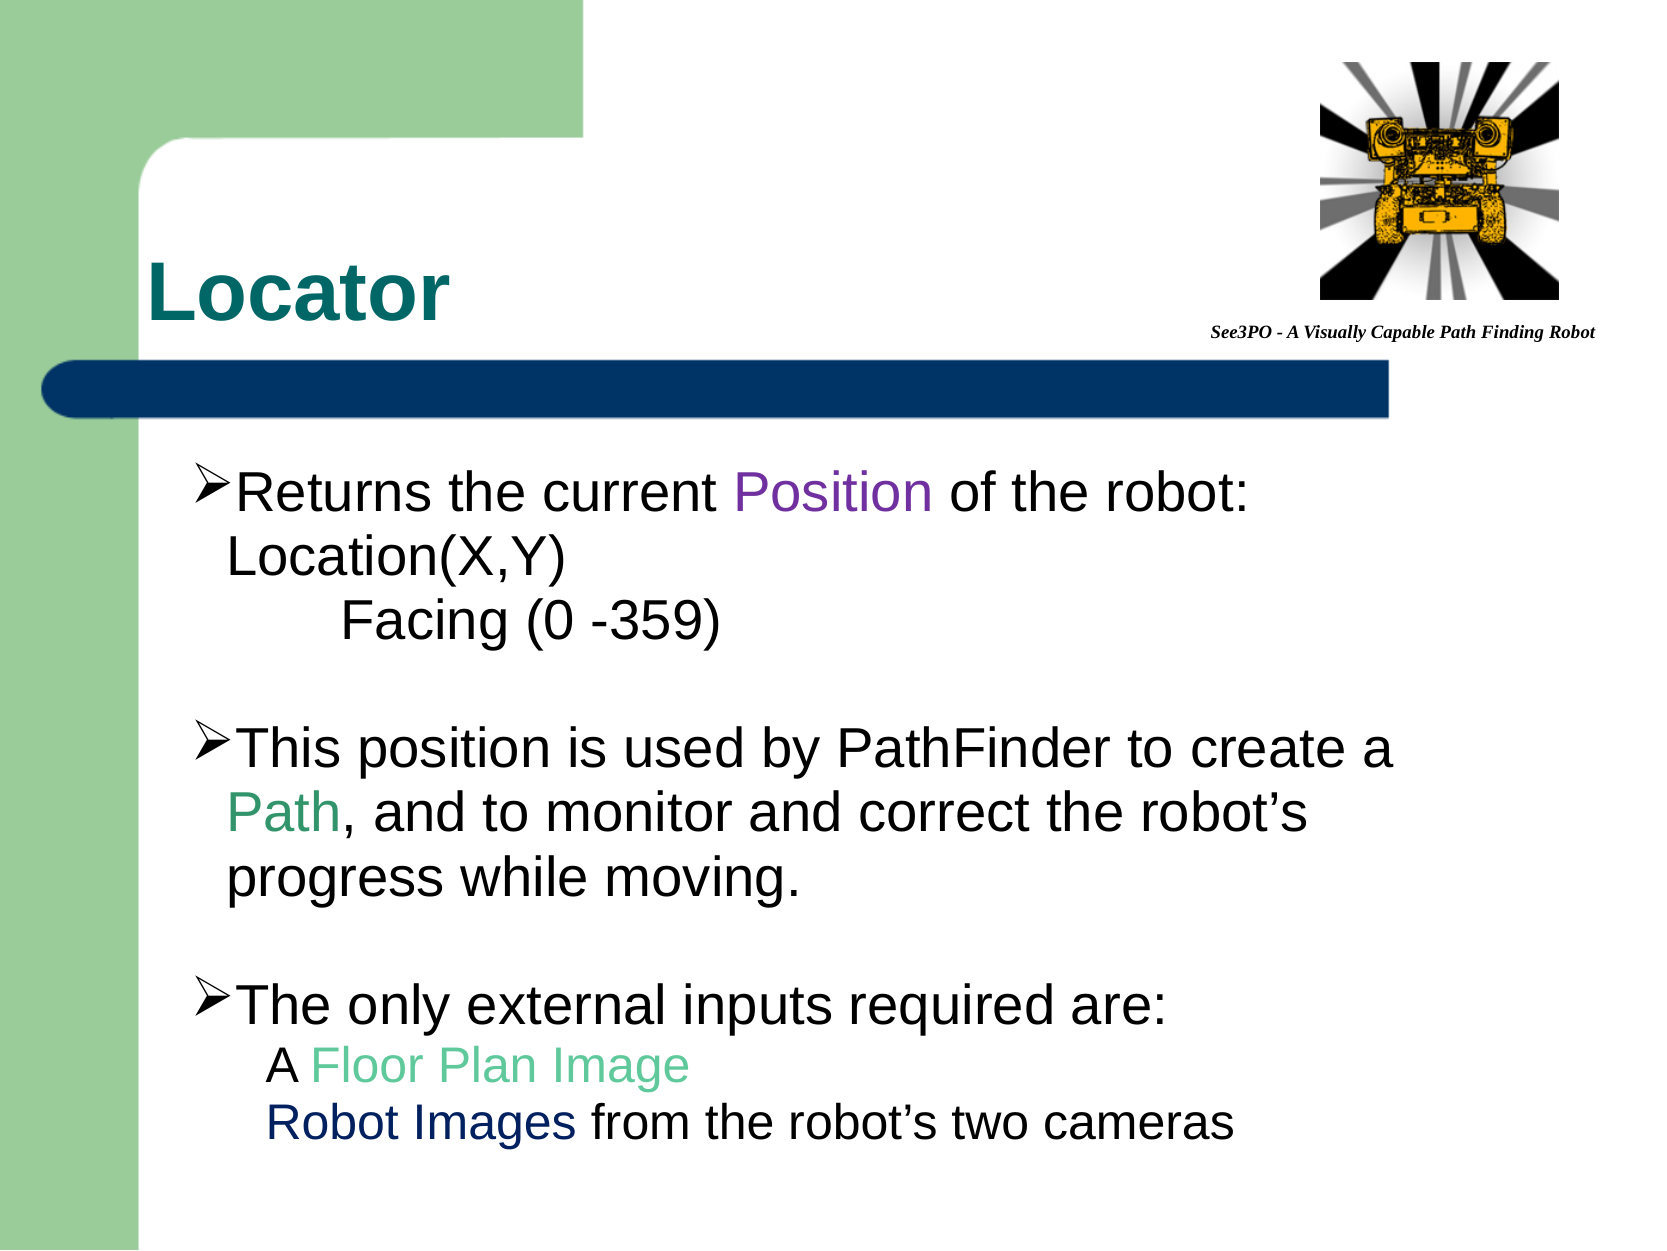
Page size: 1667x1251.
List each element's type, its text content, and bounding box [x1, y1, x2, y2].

picture [0, 0, 1667, 1250]
text_box Returns the current Position of the robot: Location(X,Y) Facing (0 -359) This position is used by PathFinder to create a Path, and to monitor and correct the robot’s progress while moving. The only external inputs required are: A Floor Plan Image Robot Images from the robot’s two cameras contd.. [190, 460, 1509, 1250]
title Locator [145, 146, 1577, 340]
